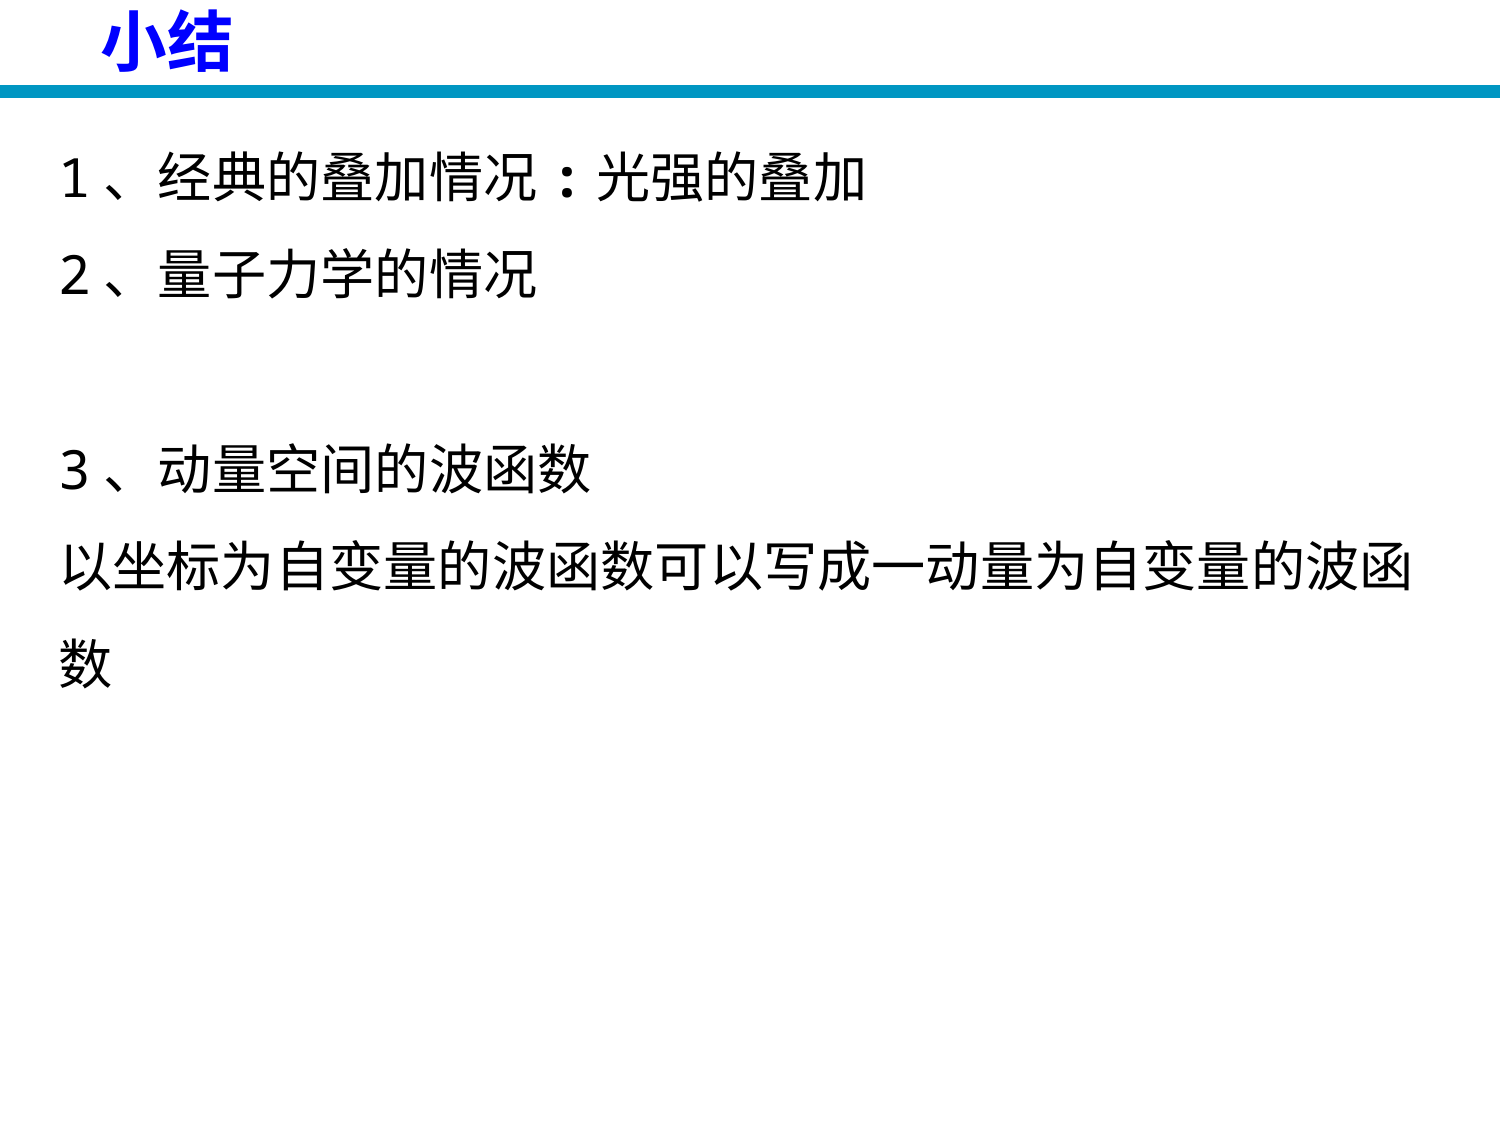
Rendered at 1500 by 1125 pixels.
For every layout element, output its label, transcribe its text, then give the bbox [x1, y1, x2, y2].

title 小结 [85, 0, 356, 90]
